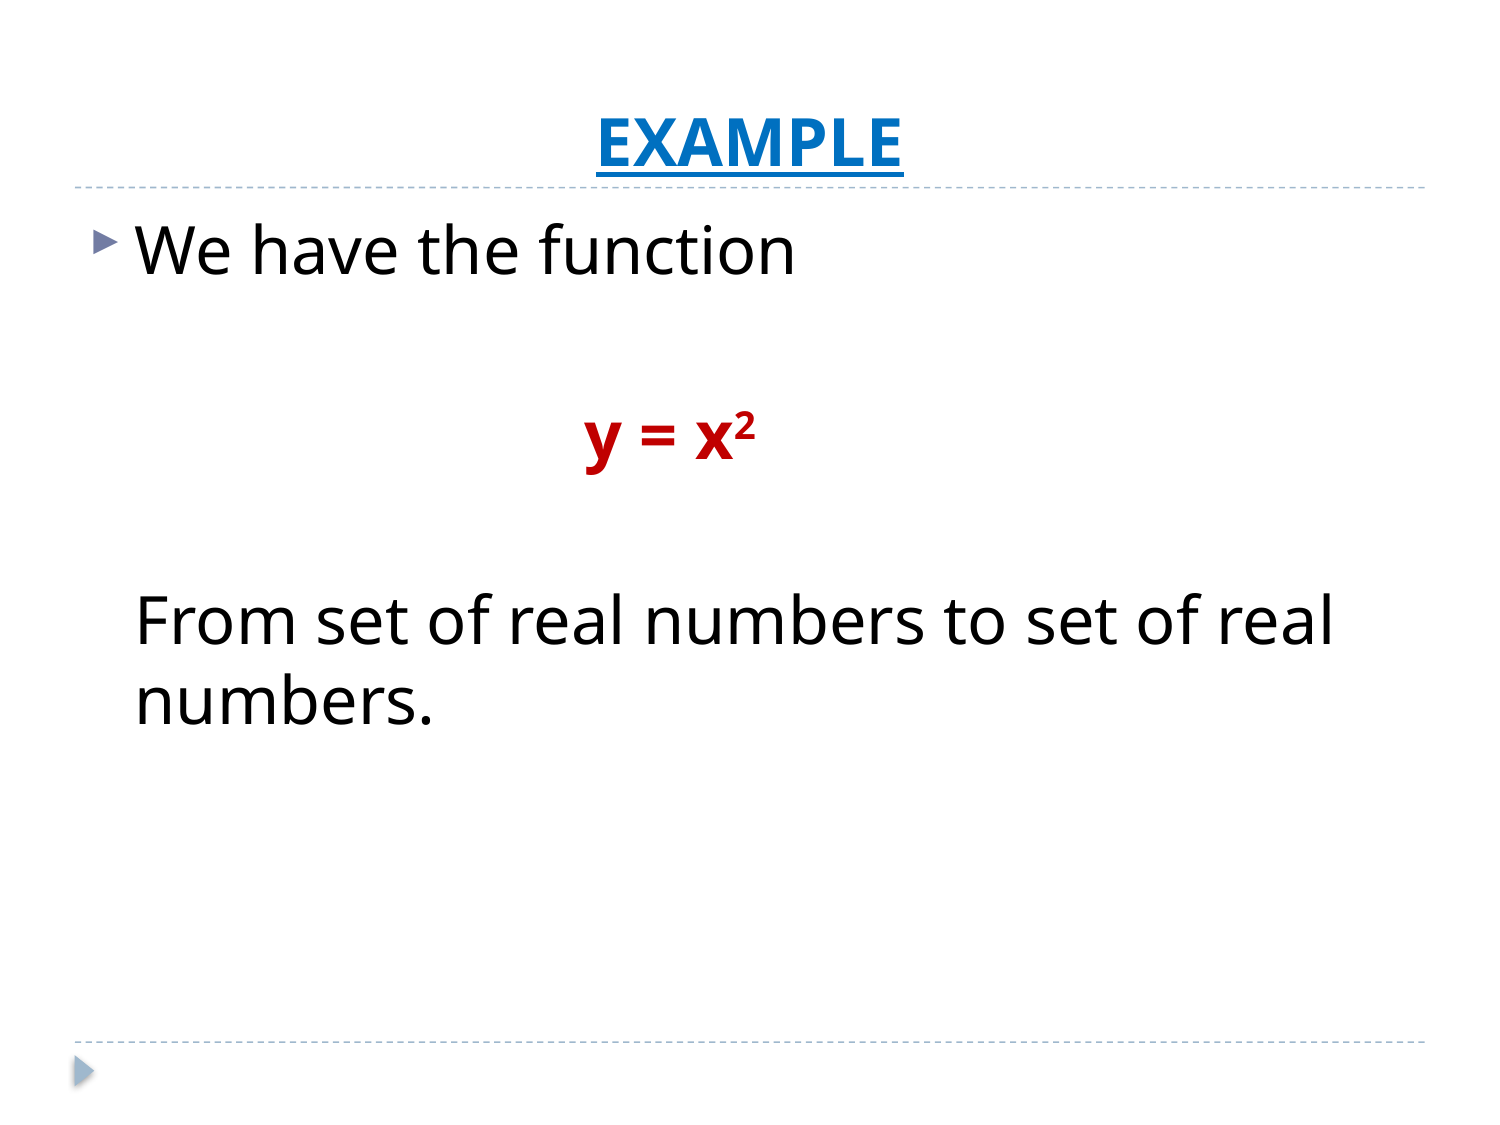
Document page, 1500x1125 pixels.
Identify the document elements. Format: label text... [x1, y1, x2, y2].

list We have the function y = x2 From set of real numbers to set of real numbers. [75, 200, 1425, 1010]
title EXAMPLE [75, 24, 1425, 188]
